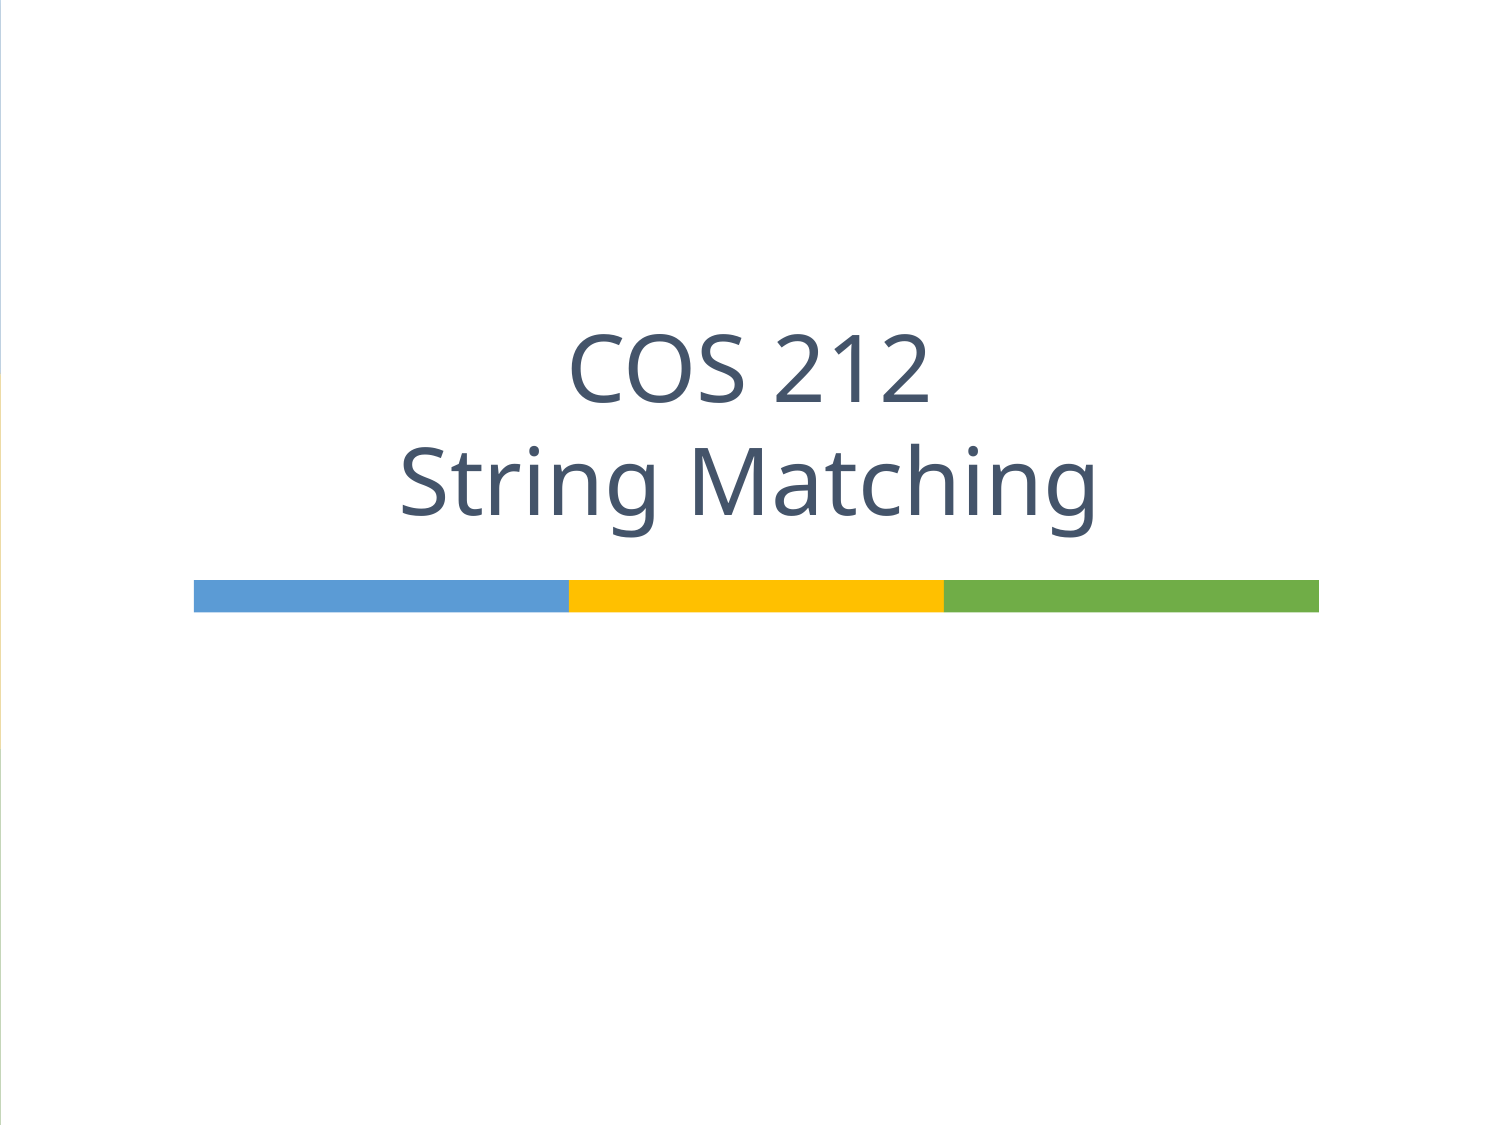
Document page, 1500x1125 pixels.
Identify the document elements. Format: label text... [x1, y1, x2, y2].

title COS 212 String Matching [187, 149, 1313, 542]
